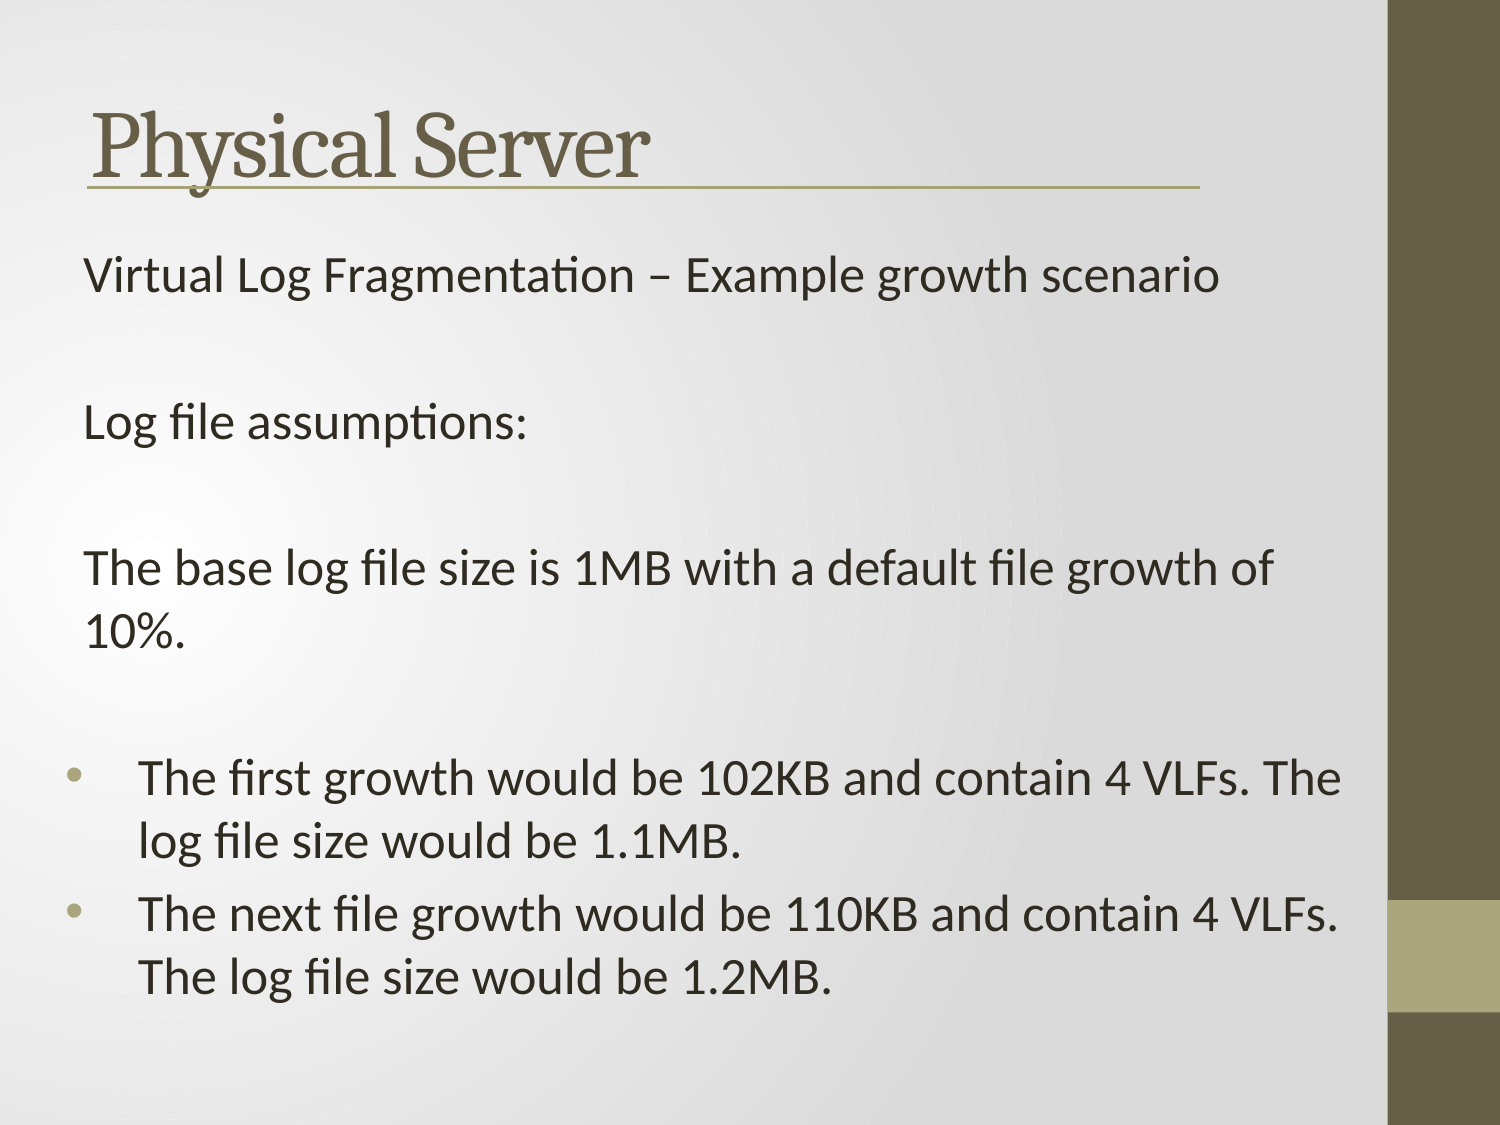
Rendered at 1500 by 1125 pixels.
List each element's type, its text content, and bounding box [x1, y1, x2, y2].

text_box Physical Server [75, 45, 1325, 233]
list Virtual Log Fragmentation – Example growth scenario Log file assumptions: The base log file size is 1MB with a default file growth of 10%. The first growth would be 102KB and contain 4 VLFs. The log file size would be 1.1MB. The next file growth would be 110KB and contain 4 VLFs. The log file size would be 1.2MB. [50, 232, 1363, 1021]
